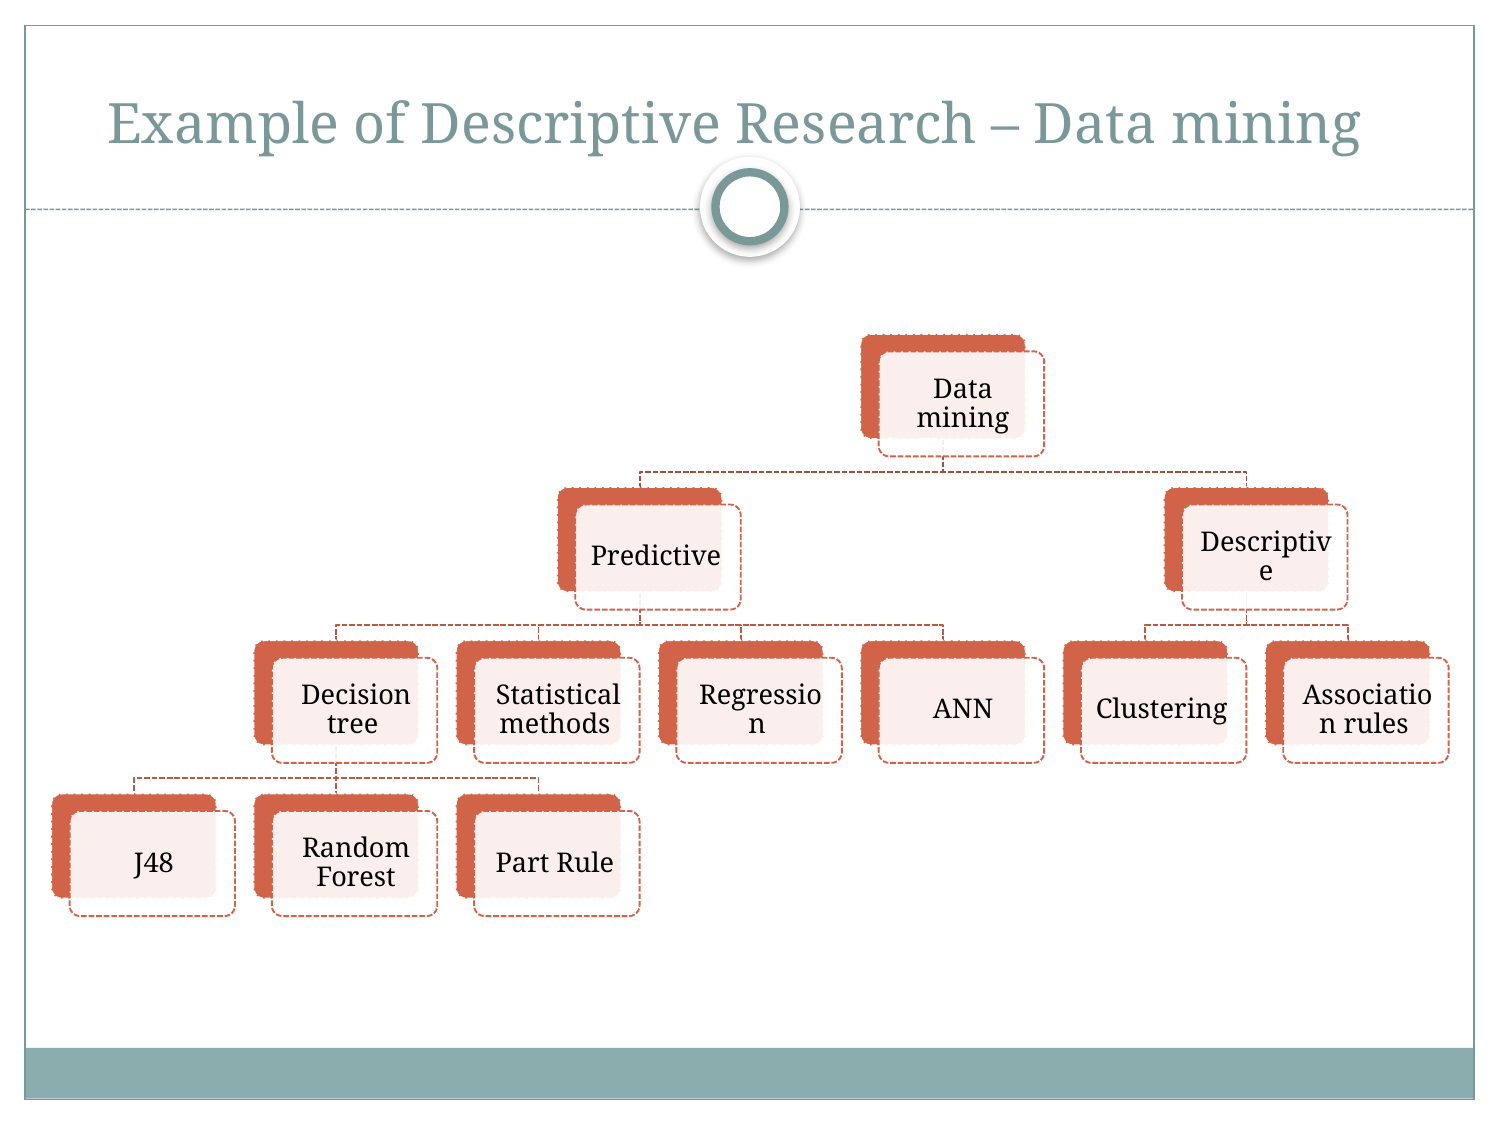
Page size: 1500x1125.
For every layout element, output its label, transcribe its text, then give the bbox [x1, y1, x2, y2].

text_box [49, 224, 1451, 1026]
title Example of Descriptive Research – Data mining [49, 37, 1450, 162]
